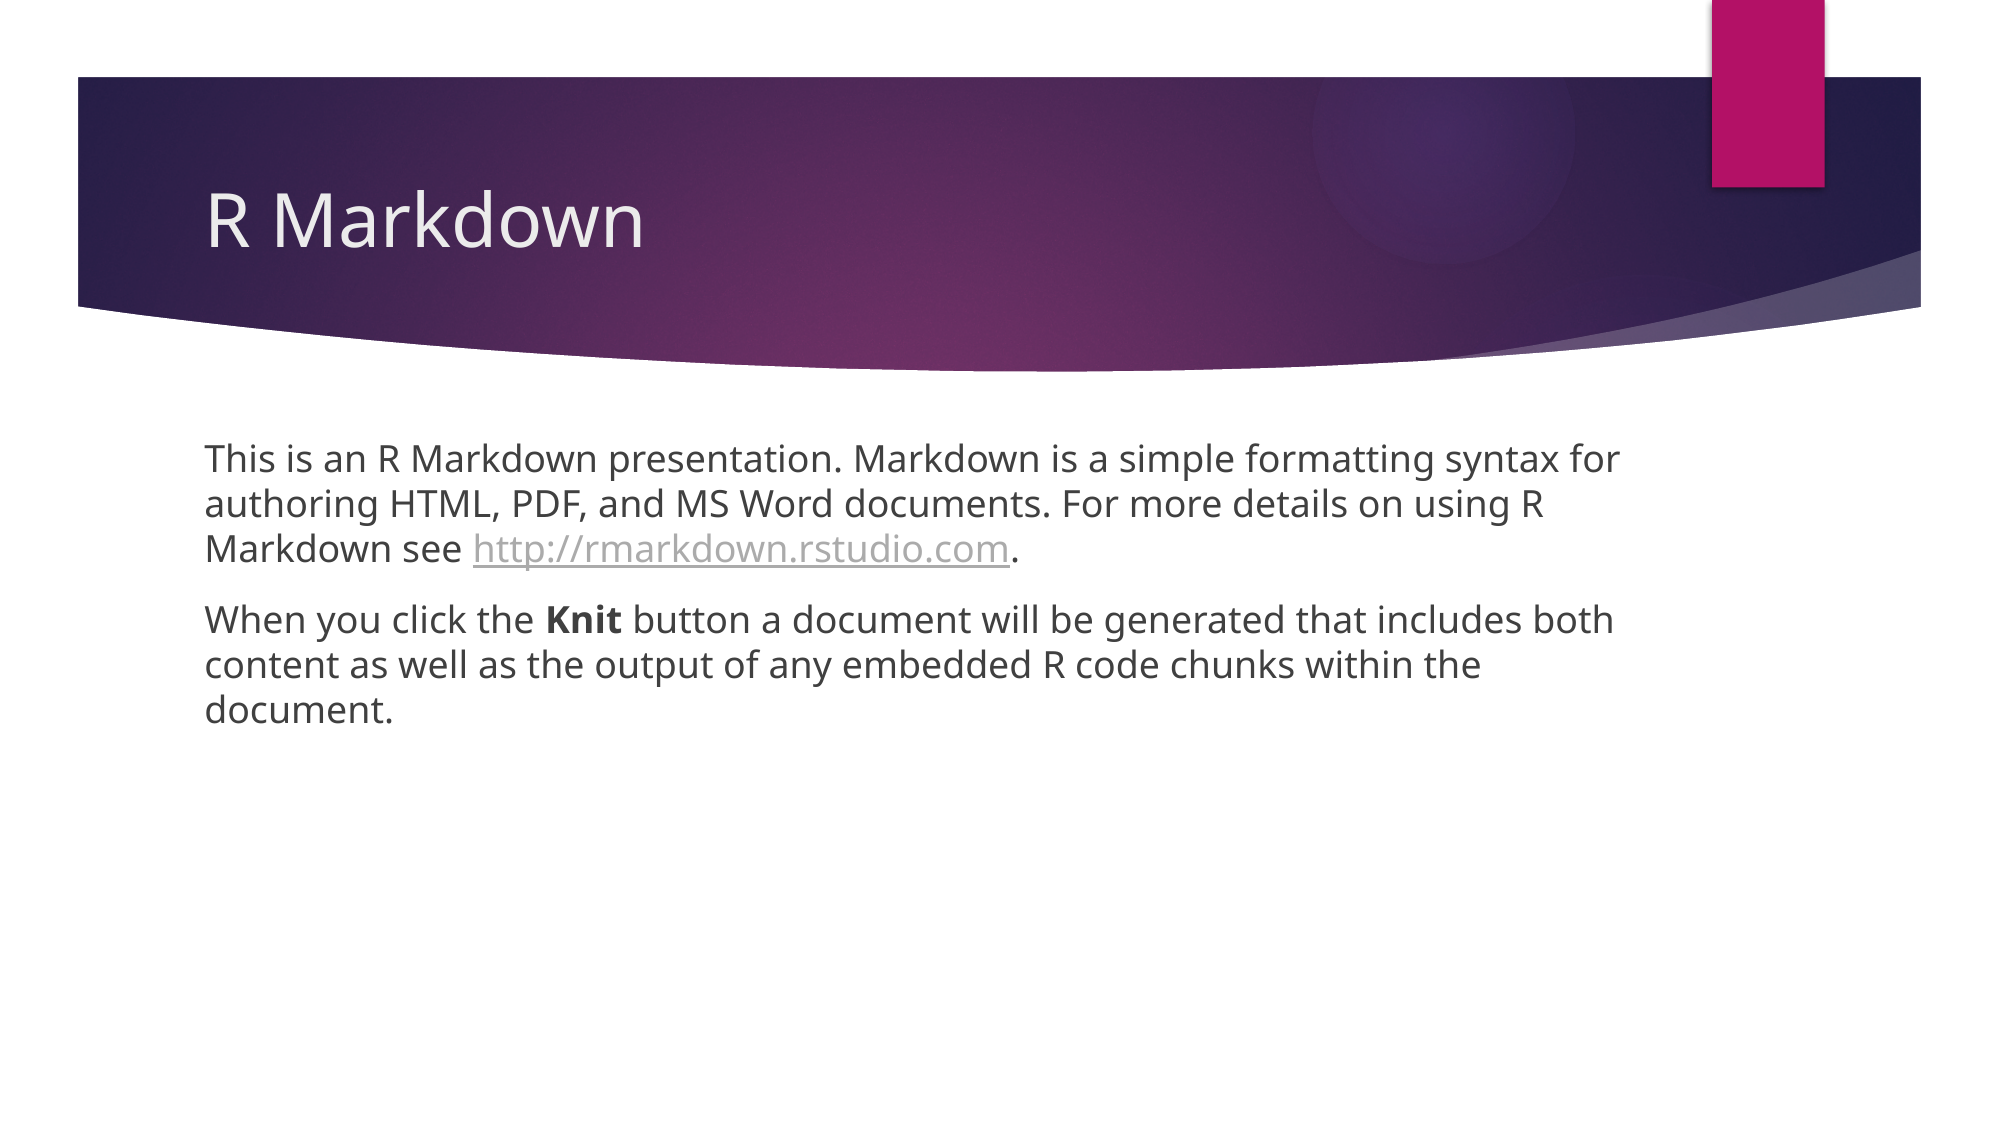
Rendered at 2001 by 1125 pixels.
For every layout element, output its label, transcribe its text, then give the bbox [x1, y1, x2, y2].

title R Markdown [189, 159, 1627, 276]
list This is an R Markdown presentation. Markdown is a simple formatting syntax for authoring HTML, PDF, and MS Word documents. For more details on using R Markdown see http://rmarkdown.rstudio.com. When you click the Knit button a document will be generated that includes both content as well as the output of any embedded R code chunks within the document. [189, 427, 1638, 988]
